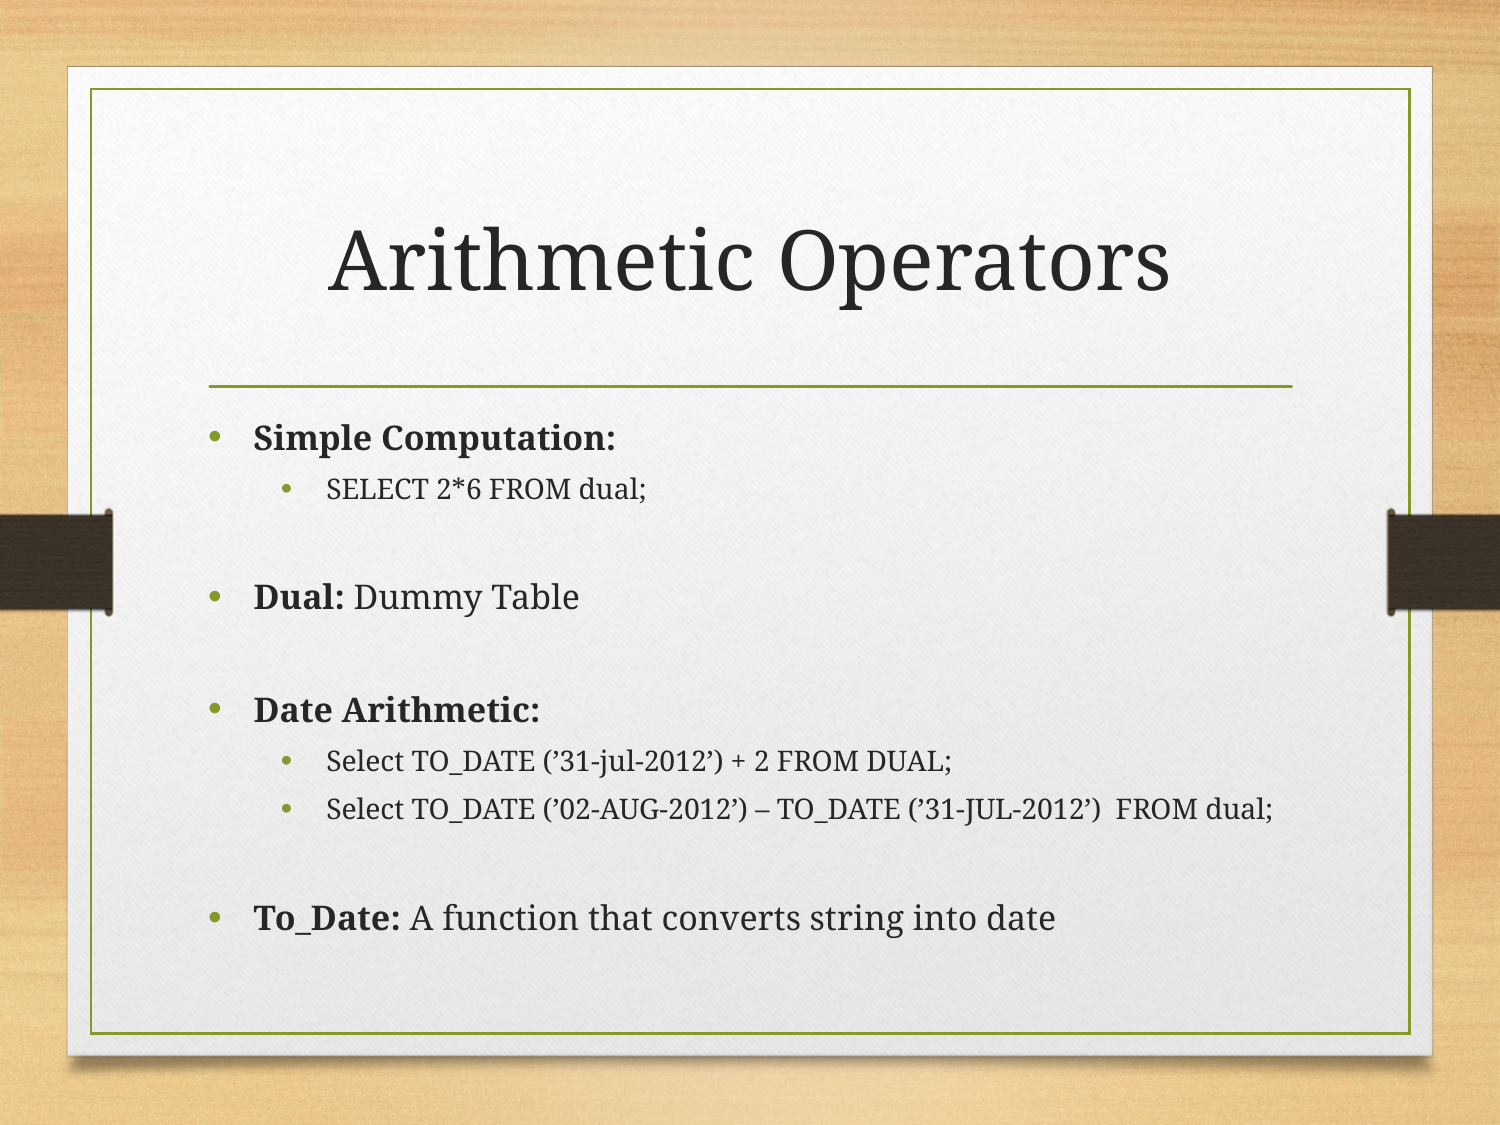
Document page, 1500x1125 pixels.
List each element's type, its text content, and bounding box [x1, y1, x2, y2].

picture [0, 0, 1500, 1125]
list Simple Computation: SELECT 2*6 FROM dual; Dual: Dummy Table Date Arithmetic: Select TO_DATE (’31-jul-2012’) + 2 FROM DUAL; Select TO_DATE (’02-AUG-2012’) – TO_DATE (’31-JUL-2012’) FROM dual; To_Date: A function that converts string into date [193, 408, 1309, 974]
title Arithmetic Operators [193, 150, 1309, 365]
